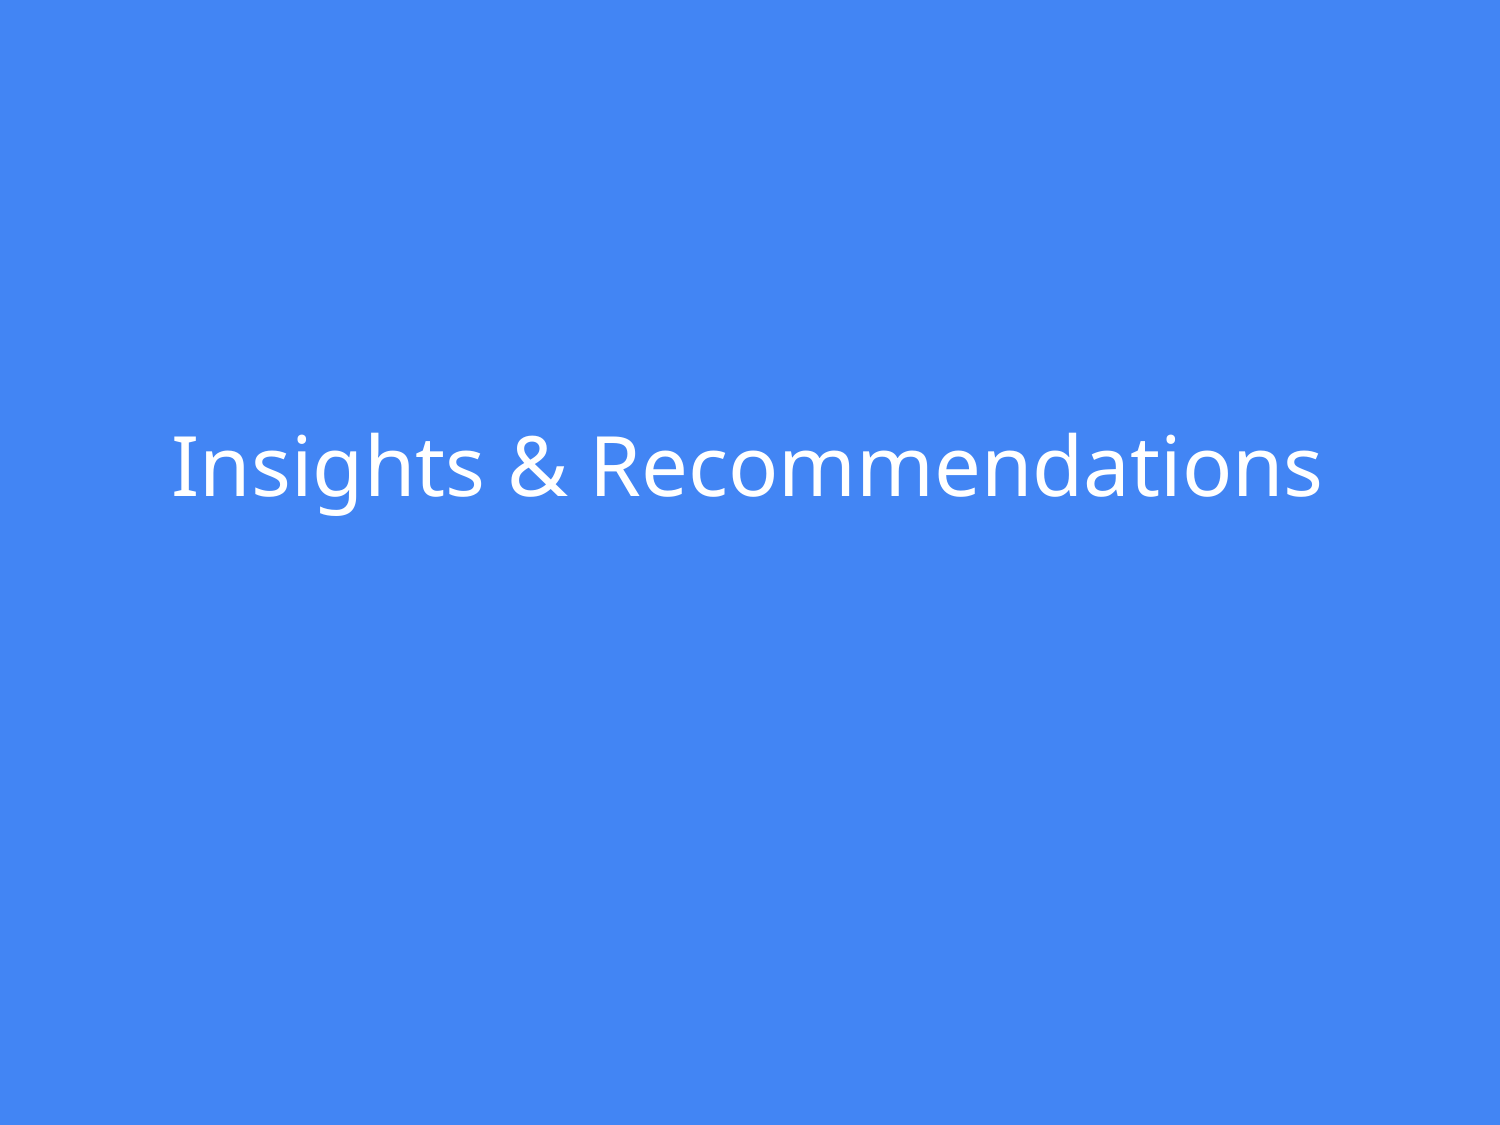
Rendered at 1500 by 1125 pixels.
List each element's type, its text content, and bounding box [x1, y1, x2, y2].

title Insights & Recommendations [156, 297, 1378, 908]
